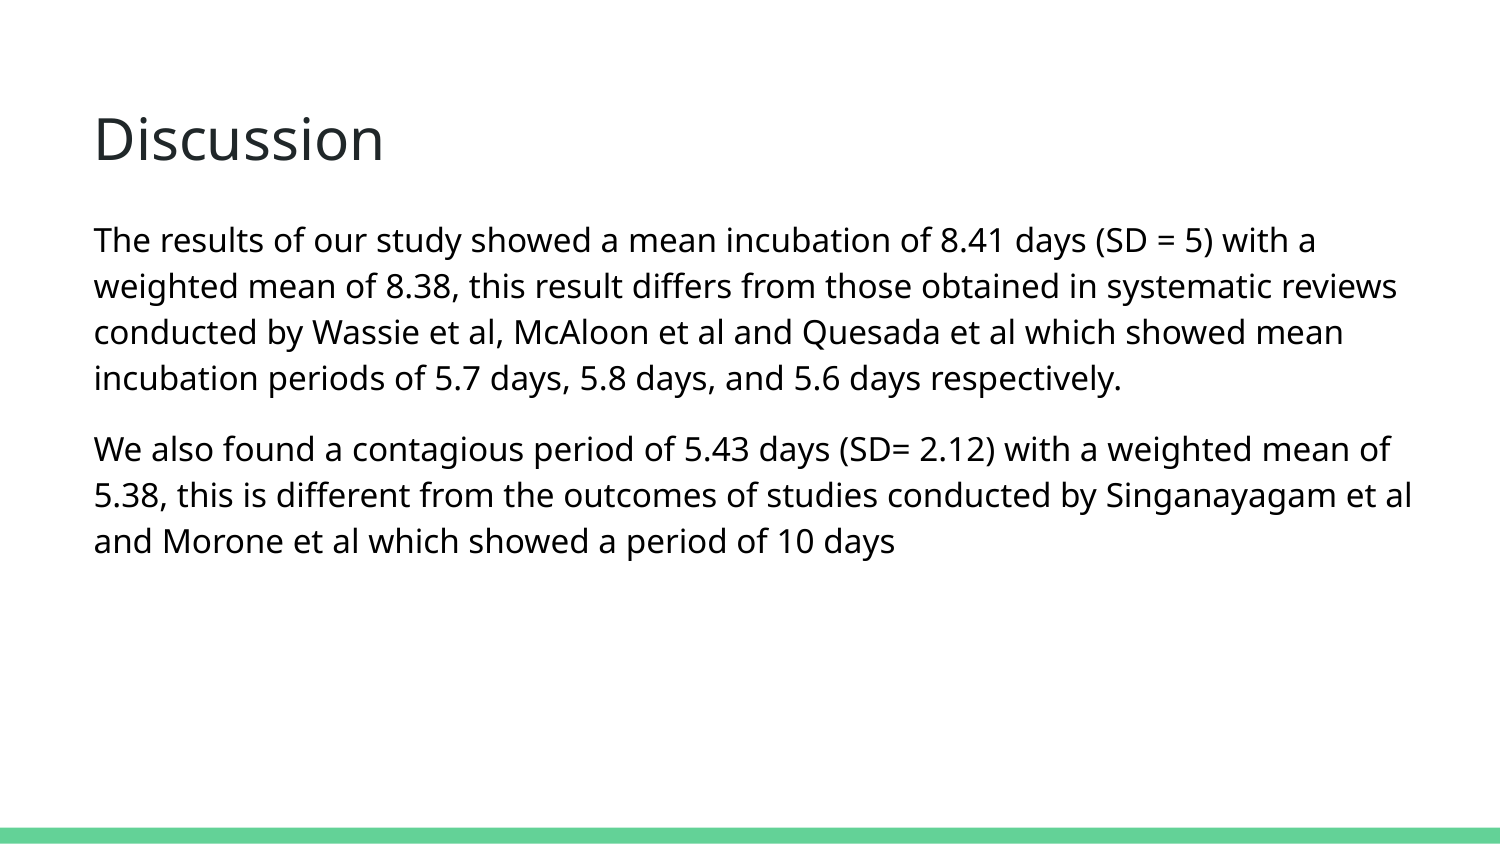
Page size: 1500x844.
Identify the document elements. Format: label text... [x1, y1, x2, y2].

list The results of our study showed a mean incubation of 8.41 days (SD = 5) with a weighted mean of 8.38, this result differs from those obtained in systematic reviews conducted by Wassie et al, McAloon et al and Quesada et al which showed mean incubation periods of 5.7 days, 5.8 days, and 5.6 days respectively. We also found a contagious period of 5.43 days (SD= 2.12) with a weighted mean of 5.38, this is different from the outcomes of studies conducted by Singanayagam et al and Morone et al which showed a period of 10 days [78, 198, 1431, 743]
title Discussion [78, 87, 1116, 192]
